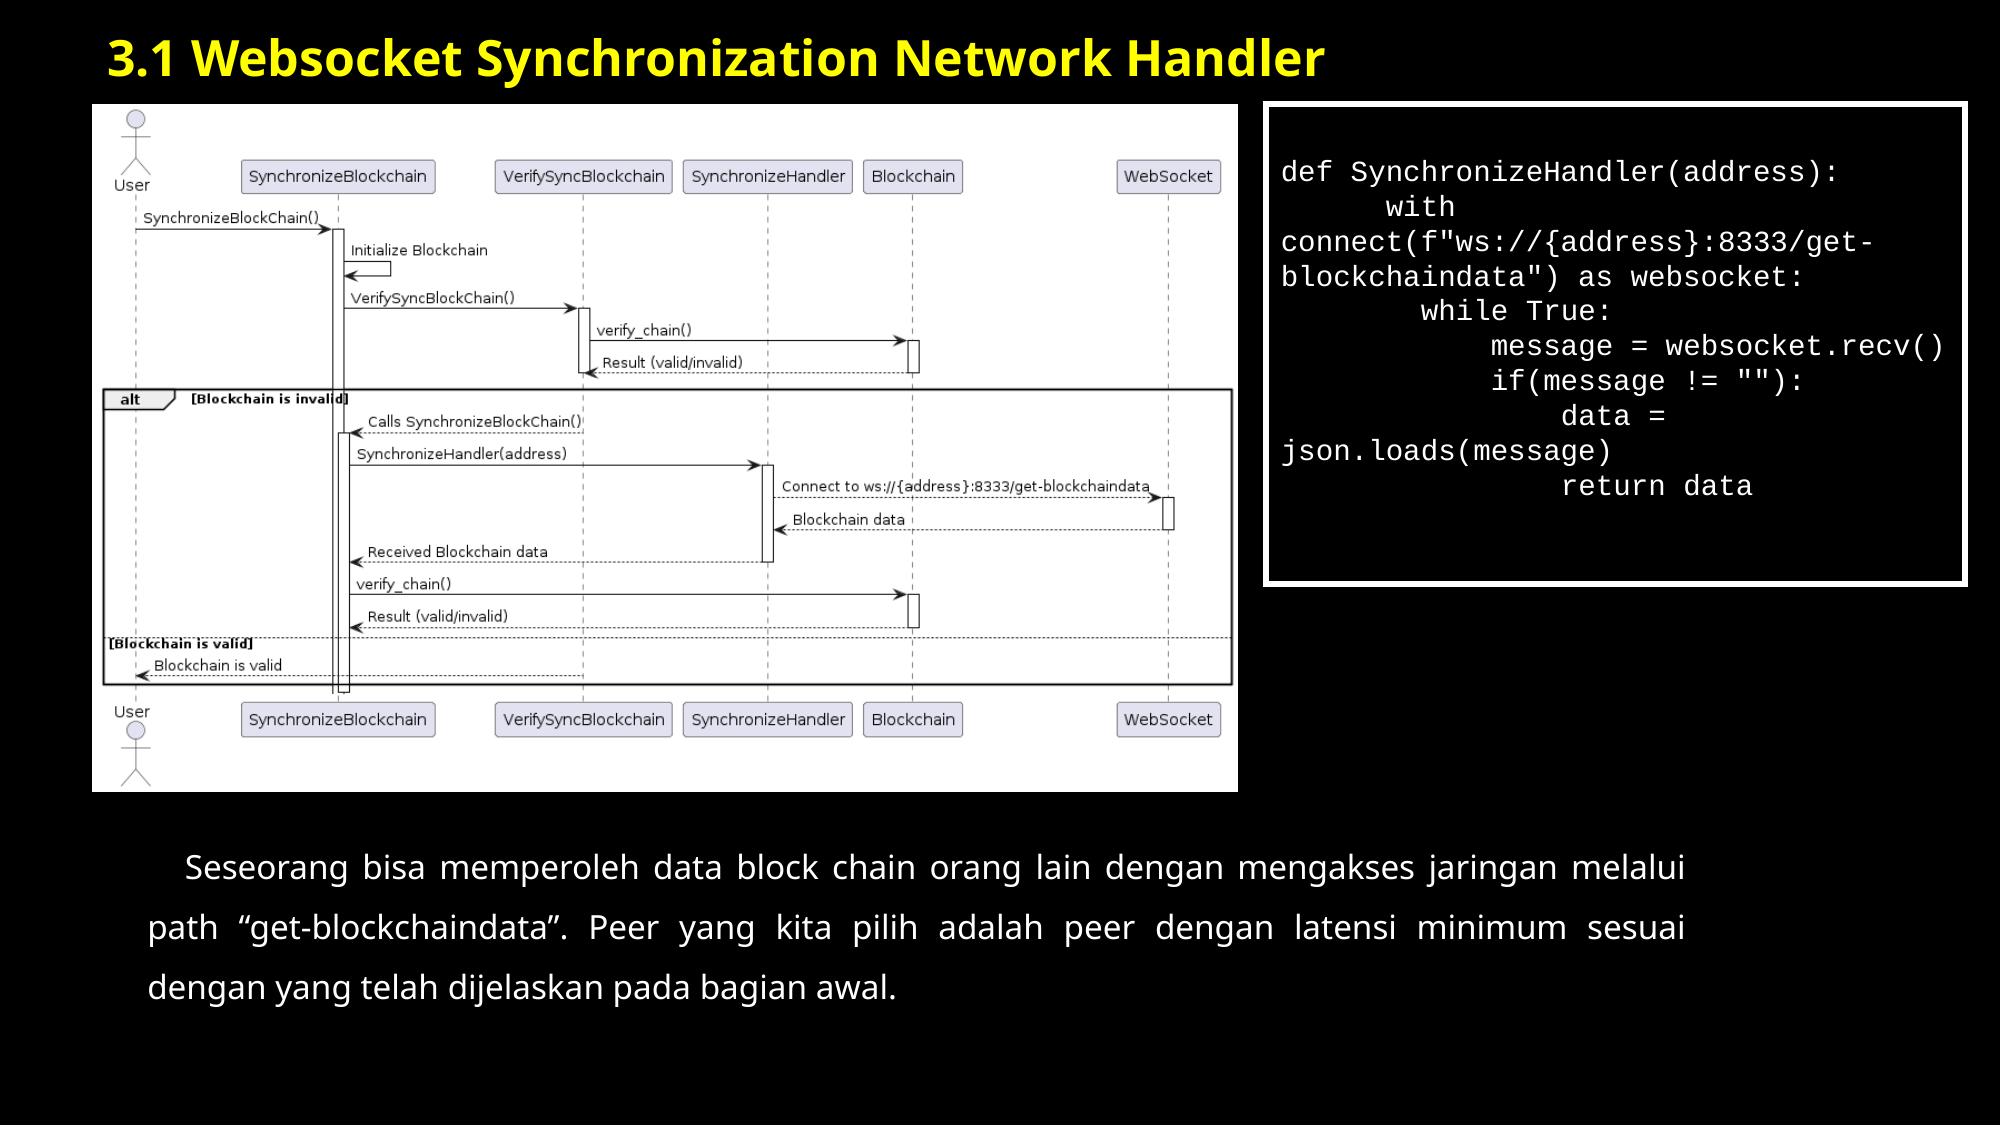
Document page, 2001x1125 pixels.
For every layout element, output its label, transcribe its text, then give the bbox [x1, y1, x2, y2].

picture [92, 104, 1238, 792]
text_box Seseorang bisa memperoleh data block chain orang lain dengan mengakses jaringan melalui path “get-blockchaindata”. Peer yang kita pilih adalah peer dengan latensi minimum sesuai dengan yang telah dijelaskan pada bagian awal. [20, 819, 1703, 1014]
text_box 3.1 Websocket Synchronization Network Handler [92, 14, 1407, 94]
text_box def SynchronizeHandler(address): with connect(f"ws://{address}:8333/get-blockchaindata") as websocket: while True: message = websocket.recv() if(message != ""): data = json.loads(message) return data [1265, 103, 1966, 585]
